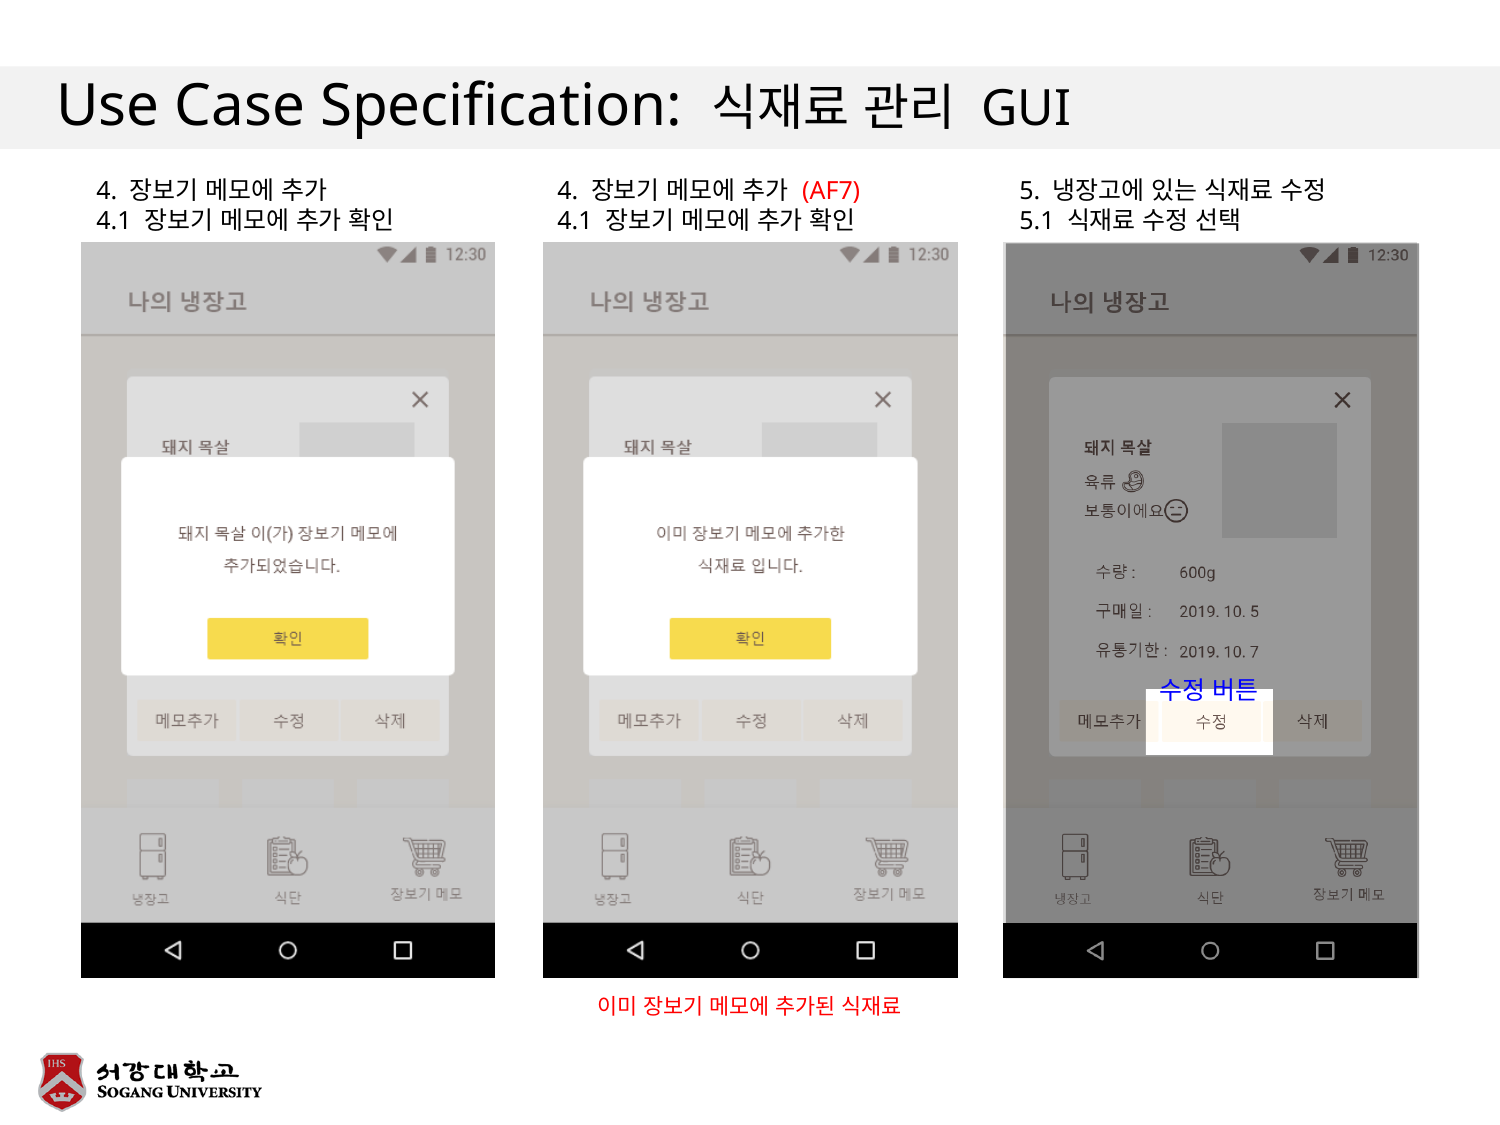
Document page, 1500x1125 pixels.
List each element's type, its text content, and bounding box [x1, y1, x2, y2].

picture [0, 1031, 294, 1125]
picture [543, 242, 958, 978]
text_box [1005, 242, 1420, 979]
text_box 4. 장보기 메모에 추가 4.1 장보기 메모에 추가 확인 [81, 167, 453, 242]
text_box 4. 장보기 메모에 추가 (AF7) 4.1 장보기 메모에 추가 확인 [542, 167, 914, 242]
text_box 5. 냉장고에 있는 식재료 수정 5.1 식재료 수정 선택 [1004, 167, 1500, 243]
picture [81, 242, 495, 978]
text_box 이미 장보기 메모에 추가된 식재료 [551, 978, 949, 1027]
picture [1003, 242, 1417, 978]
title Use Case Specification: 식재료 관리 GUI [41, 64, 1459, 149]
